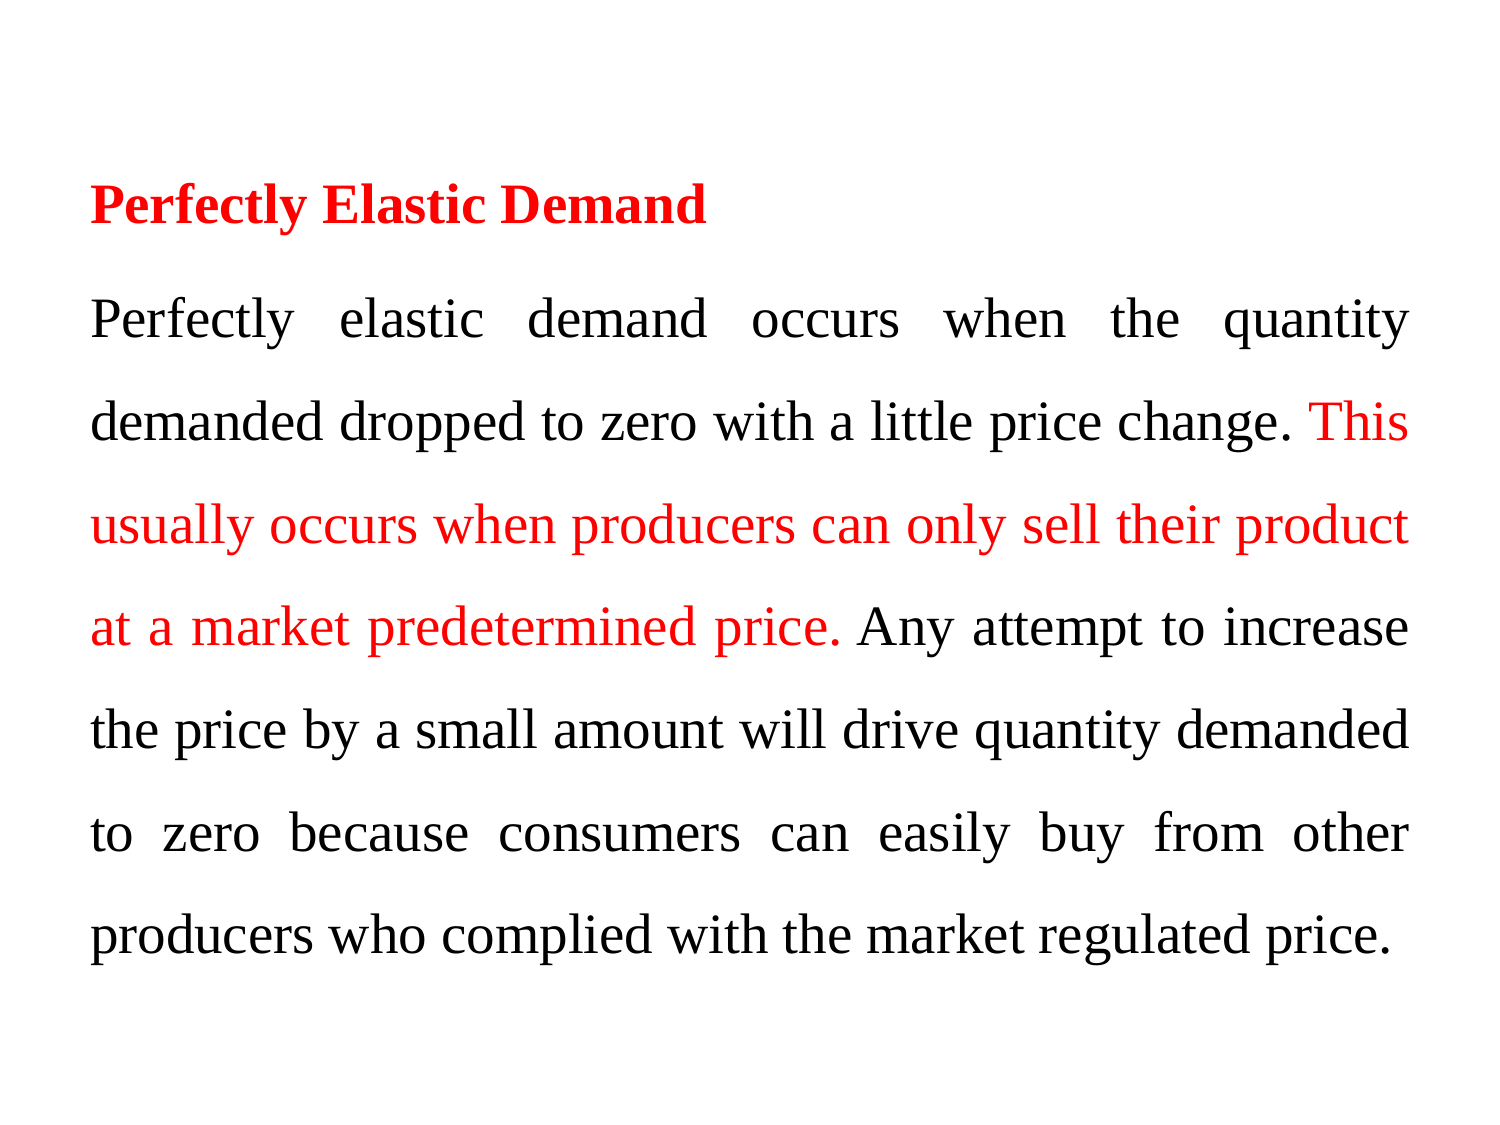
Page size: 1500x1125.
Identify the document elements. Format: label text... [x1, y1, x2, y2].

list Perfectly Elastic Demand Perfectly elastic demand occurs when the quantity demanded dropped to zero with a little price change. This usually occurs when producers can only sell their product at a market predetermined price. Any attempt to increase the price by a small amount will drive quantity demanded to zero because consumers can easily buy from other producers who complied with the market regulated price. [75, 125, 1425, 1005]
